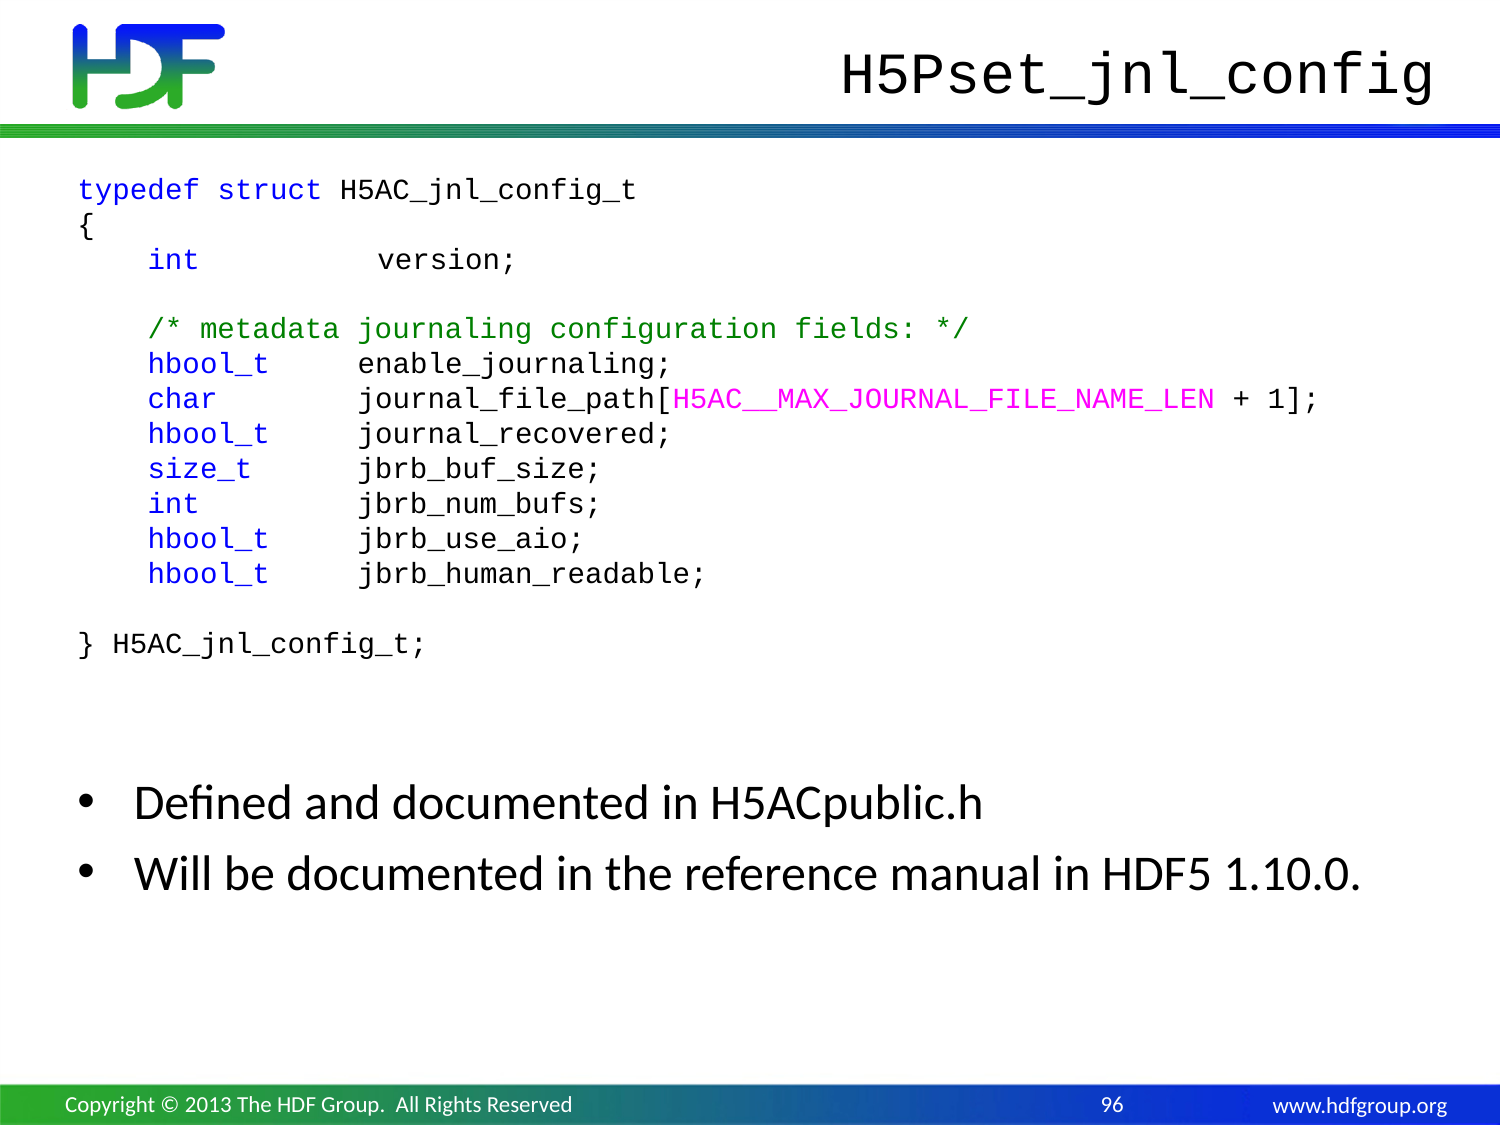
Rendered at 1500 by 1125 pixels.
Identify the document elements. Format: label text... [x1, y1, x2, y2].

title H5Pset_jnl_config [187, 24, 1451, 113]
slide_number 96 [1049, 1087, 1176, 1125]
picture [0, 0, 1500, 1125]
list Defined and documented in H5ACpublic.h Will be documented in the reference manual in HDF5 1.10.0. [62, 762, 1451, 1063]
slide_number Copyright © 2013 The HDF Group. All Rights Reserved [49, 1087, 751, 1125]
list typedef struct H5AC_jnl_config_t { int version; /* metadata journaling configuration fields: */ hbool_t enable_journaling; char journal_file_path[H5AC__MAX_JOURNAL_FILE_NAME_LEN + 1]; hbool_t journal_recovered; size_t jbrb_buf_size; int jbrb_num_bufs; hbool_t jbrb_use_aio; hbool_t jbrb_human_readable; } H5AC_jnl_config_t; [62, 162, 1451, 713]
